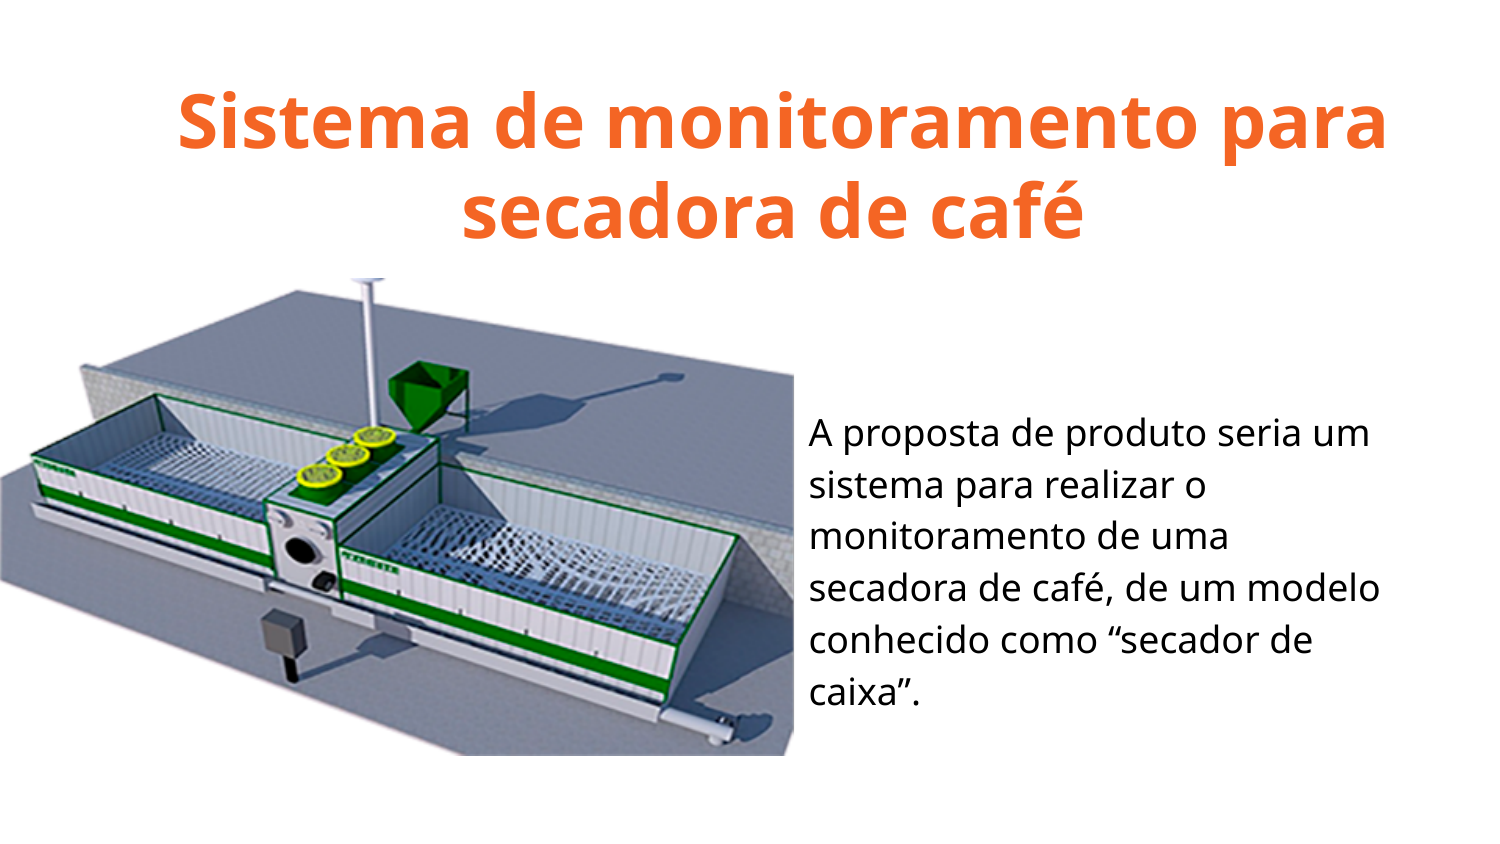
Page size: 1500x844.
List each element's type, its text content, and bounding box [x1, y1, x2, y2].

title A proposta de produto seria um sistema para realizar o monitoramento de uma secadora de café, de um modelo conhecido como “secador de caixa”. [793, 387, 1409, 844]
title Sistema de monitoramento para secadora de café [87, 58, 1480, 243]
picture [0, 278, 805, 756]
